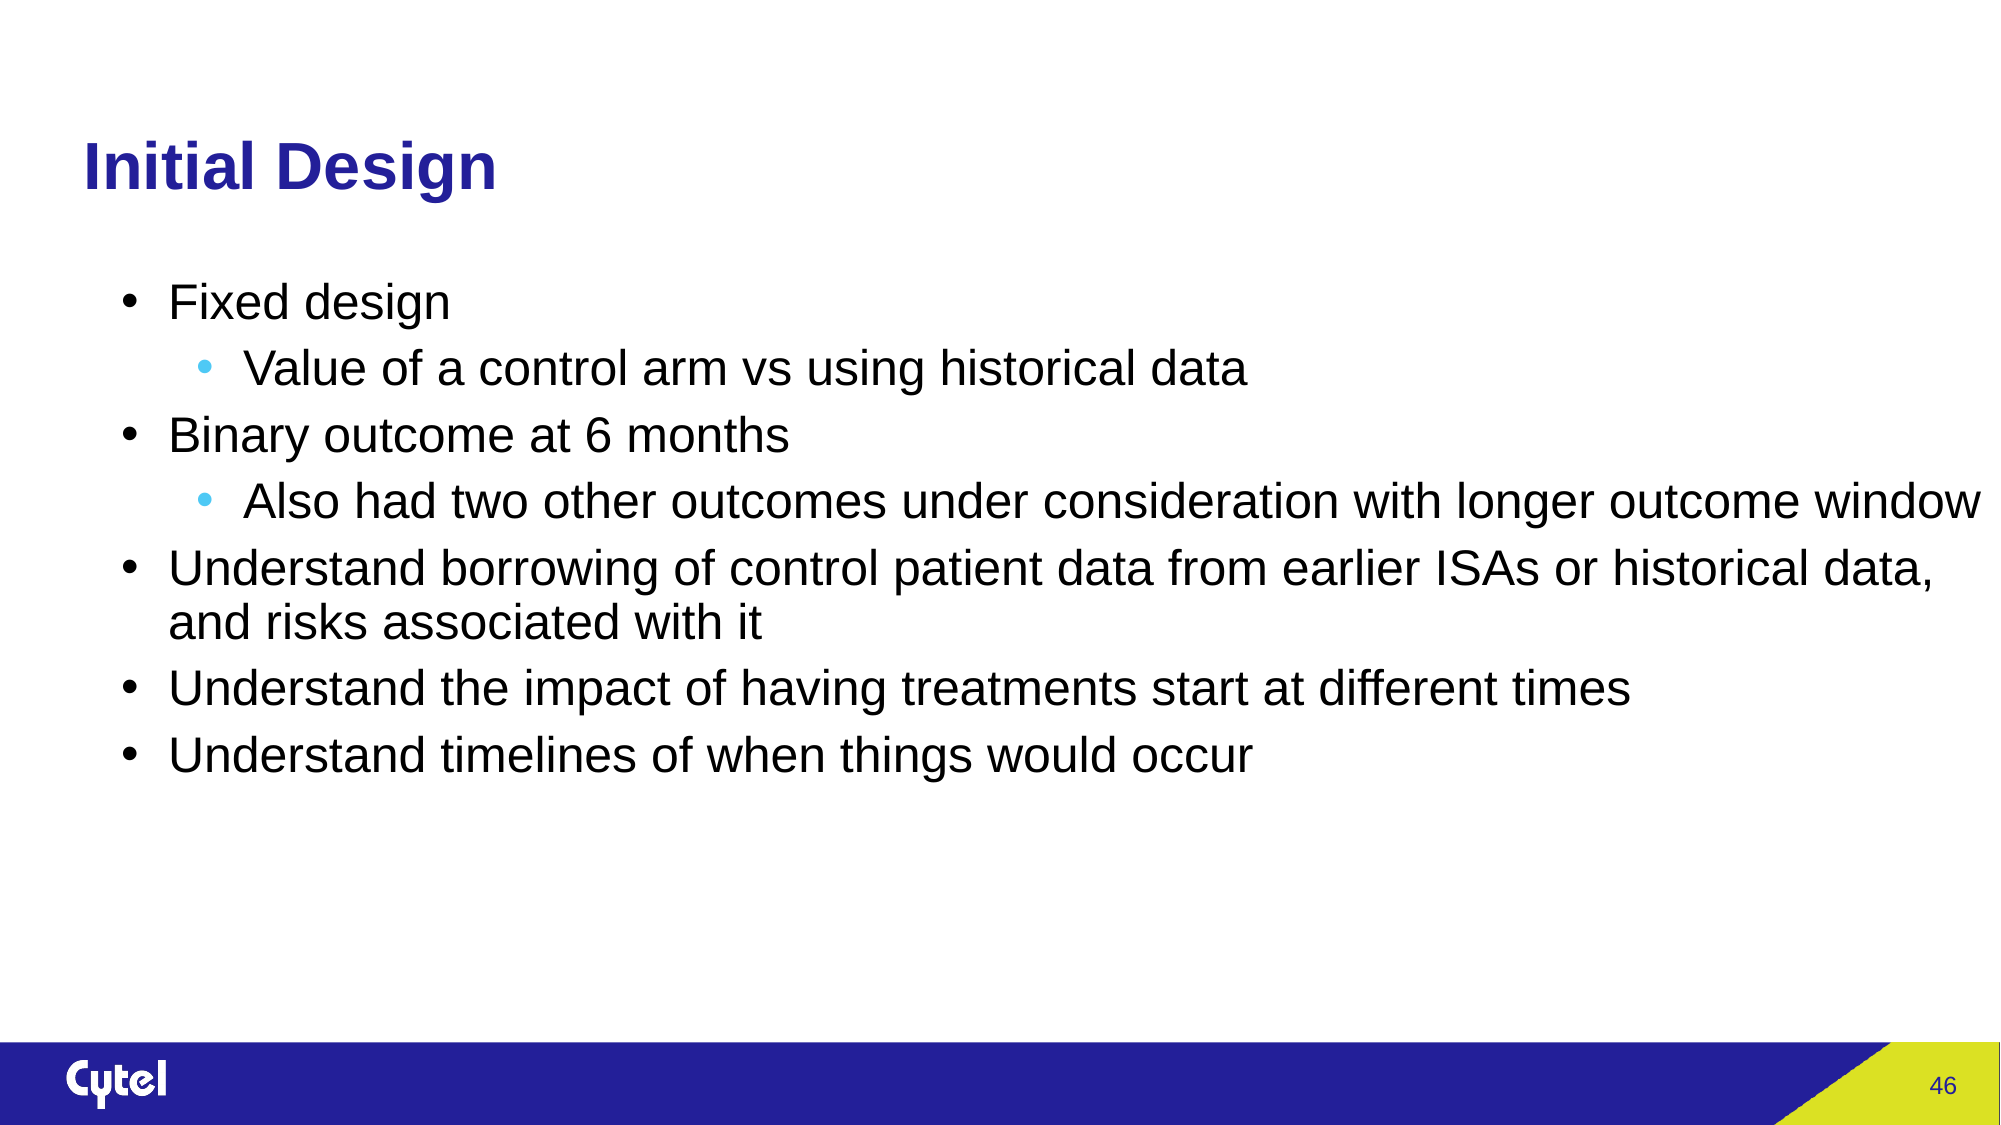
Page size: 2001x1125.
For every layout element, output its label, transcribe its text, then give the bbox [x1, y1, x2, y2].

picture [66, 1060, 166, 1109]
title Initial Design [68, 98, 2000, 238]
picture [1767, 1051, 2000, 1125]
list Fixed design Value of a control arm vs using historical data Binary outcome at 6 months Also had two other outcomes under consideration with longer outcome window Understand borrowing of control patient data from earlier ISAs or historical data, and risks associated with it Understand the impact of having treatments start at different times Understand timelines of when things would occur [68, 268, 2000, 1051]
slide_number 46 [1522, 1054, 1973, 1115]
